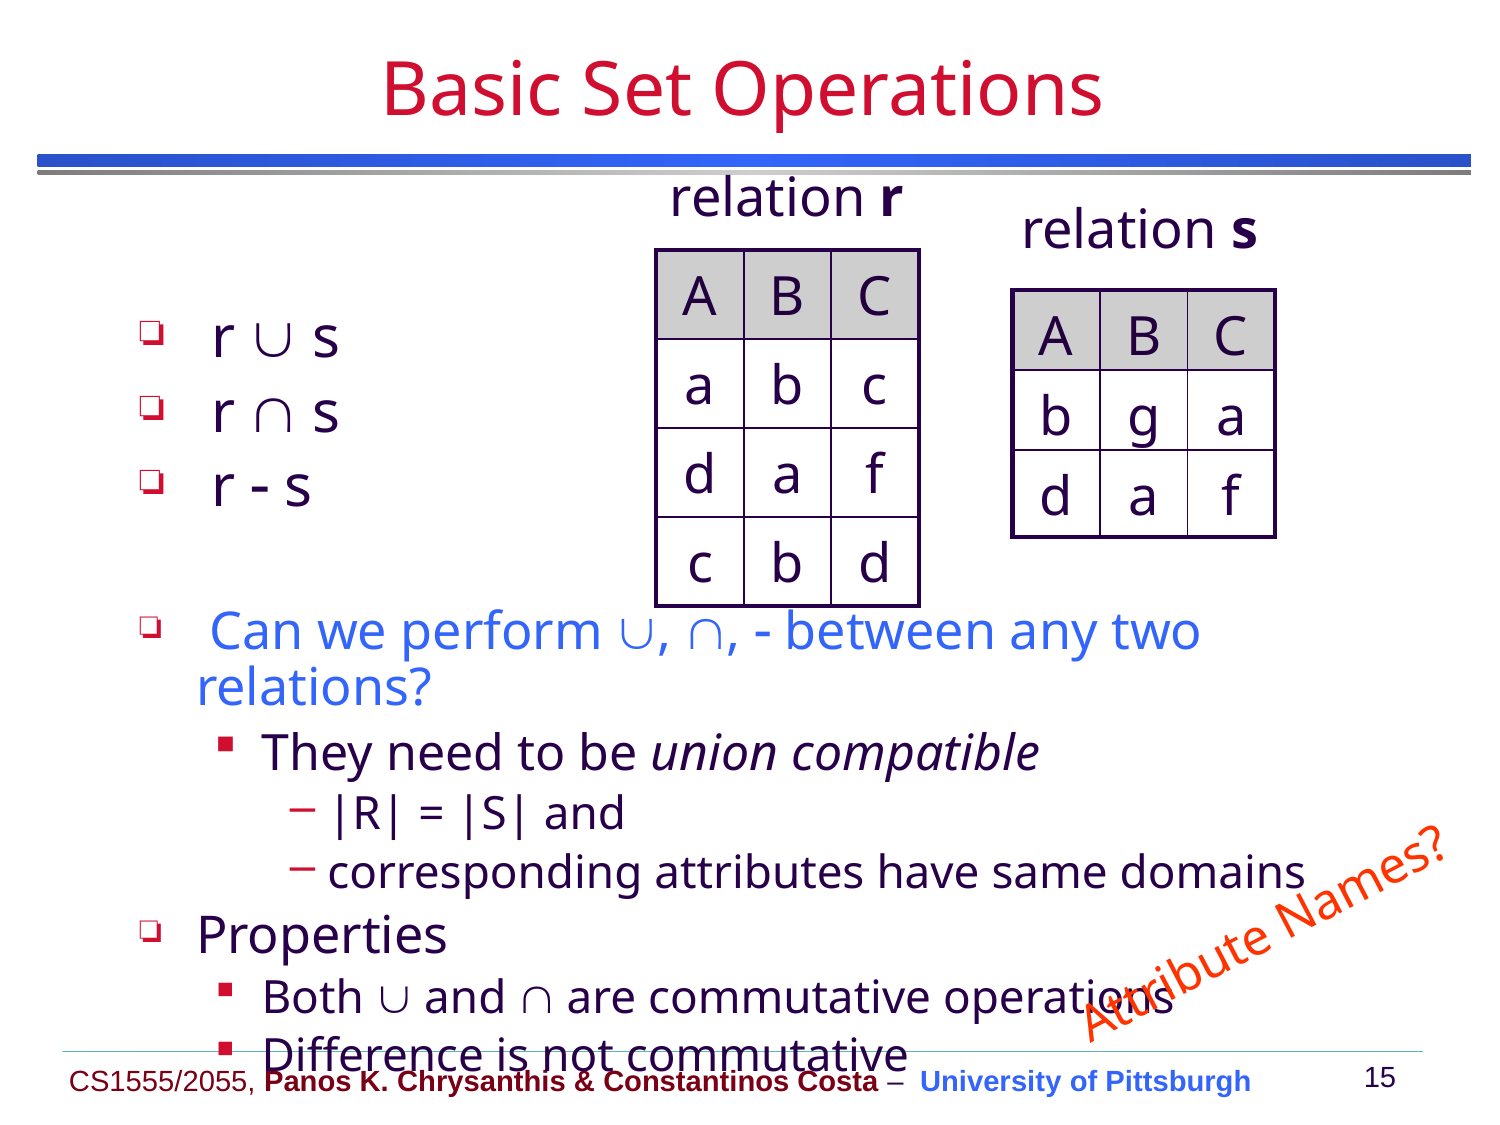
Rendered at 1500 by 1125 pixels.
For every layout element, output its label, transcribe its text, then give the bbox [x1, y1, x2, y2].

table_cell 4 [407, 154, 412, 166]
table_cell a [745, 429, 830, 516]
title Basic Set Operations [0, 50, 1486, 138]
table_cell g [1101, 371, 1187, 449]
table_header C [832, 252, 917, 338]
table_cell a [1101, 451, 1187, 535]
table_header C [1188, 292, 1273, 369]
list r  s r  s r  s Can we perform , ,  between any two relations? They need to be union compatible |R| = |S| and corresponding attributes have same domains Properties Both  and  are commutative operations Difference is not commutative [125, 299, 1450, 1063]
table_header A [1015, 292, 1099, 369]
table_header B [1101, 292, 1187, 369]
table_header B [745, 252, 830, 338]
table_cell c [658, 518, 743, 604]
table_cell 4 [952, 154, 956, 166]
text_box relation s [1006, 194, 1273, 268]
table_cell d [1015, 451, 1099, 535]
table_cell f [1188, 451, 1273, 535]
table_header A [658, 252, 743, 338]
table_cell a [1188, 371, 1273, 449]
table_cell 6 [497, 154, 502, 166]
table_cell c [832, 340, 917, 427]
table_cell b [745, 340, 830, 427]
table_cell d [832, 518, 917, 604]
text_box Attribute Names? [1053, 802, 1475, 1067]
table_cell b [745, 518, 830, 604]
table_cell 6 [1090, 154, 1094, 166]
table_cell d [658, 429, 743, 516]
table_cell b [1015, 371, 1099, 449]
table_cell f [832, 429, 917, 516]
text_box relation r [655, 162, 920, 236]
table_cell a [658, 340, 743, 427]
